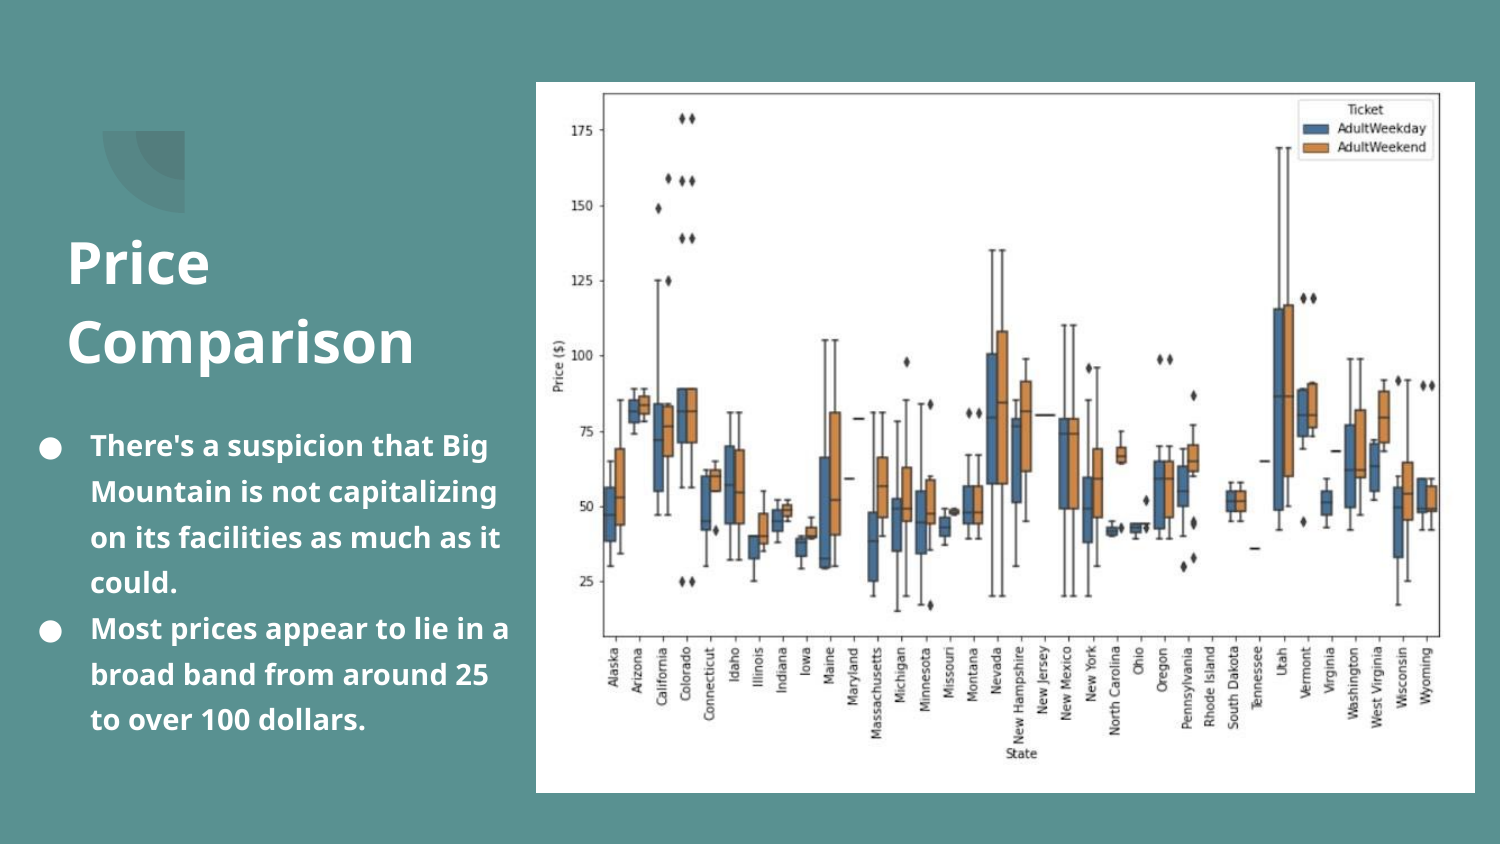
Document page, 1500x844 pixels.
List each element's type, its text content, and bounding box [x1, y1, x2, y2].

picture [536, 81, 1476, 793]
list There's a suspicion that Big Mountain is not capitalizing on its facilities as much as it could. Most prices appear to lie in a broad band from around 25 to over 100 dollars. [0, 404, 531, 793]
title Price Comparison [51, 207, 512, 404]
